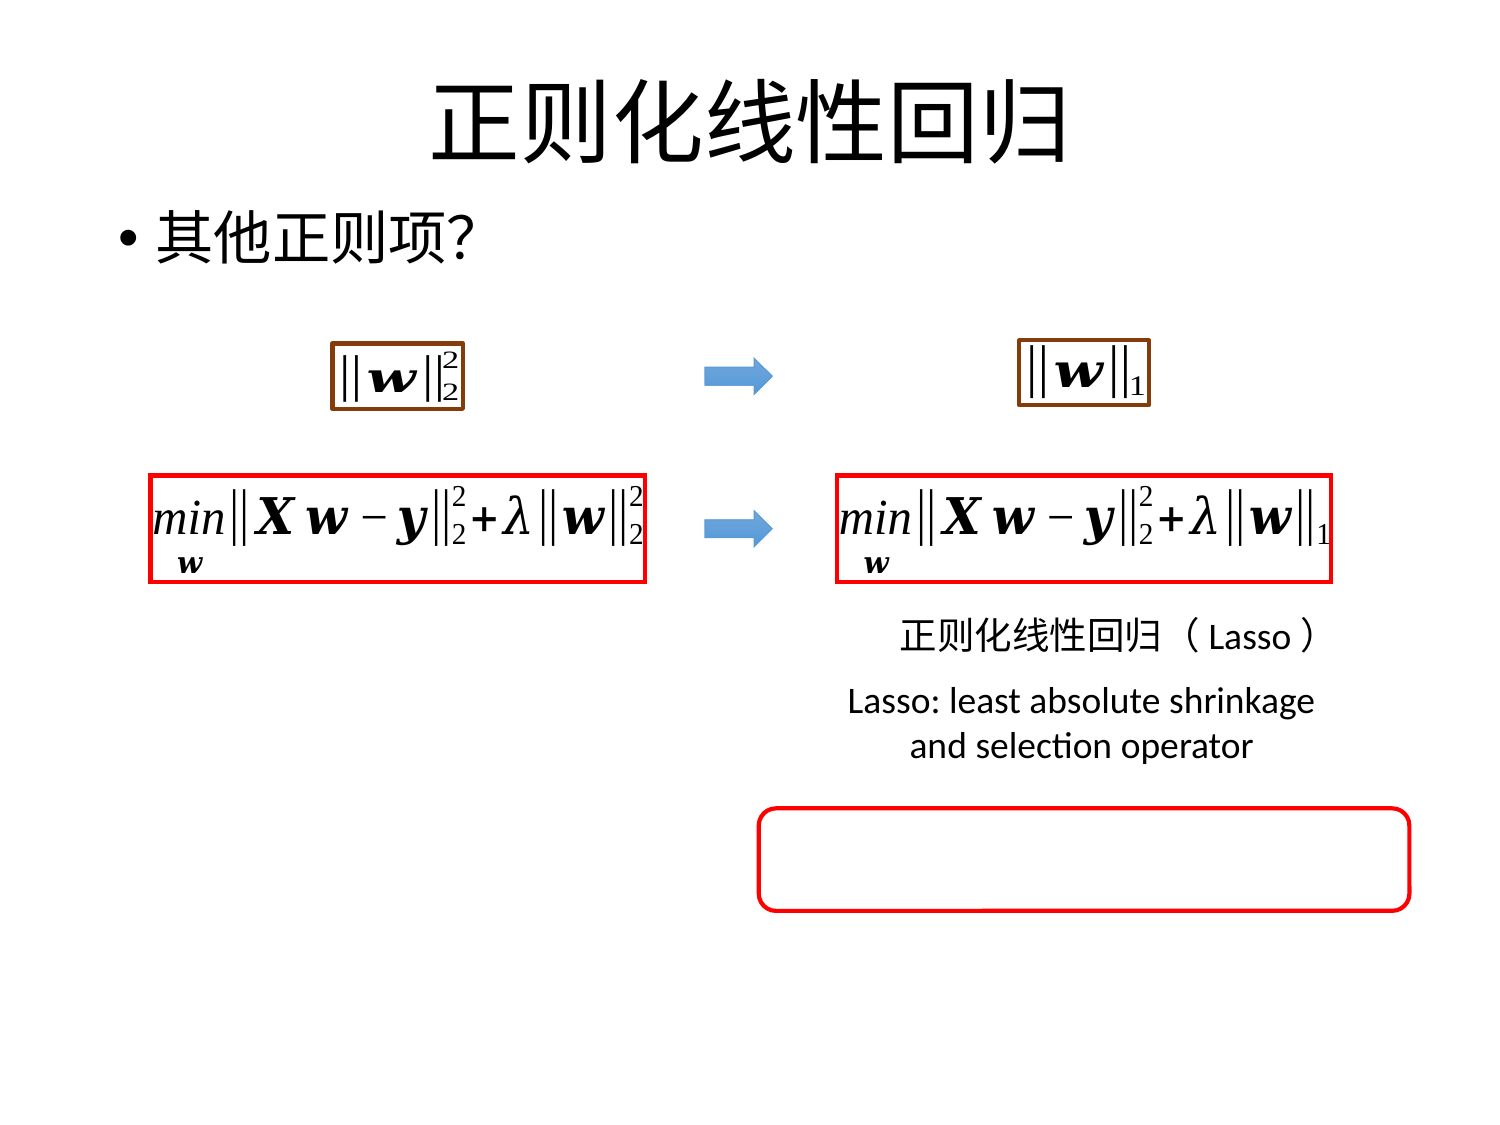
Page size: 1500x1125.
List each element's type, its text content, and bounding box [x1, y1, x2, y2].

title 正则化线性回归 [103, 18, 1397, 201]
text_box [704, 357, 773, 396]
list 其他正则项？ [103, 201, 1397, 283]
text_box Lasso: least absolute shrinkage and selection operator [829, 668, 1334, 774]
text_box [704, 509, 773, 548]
